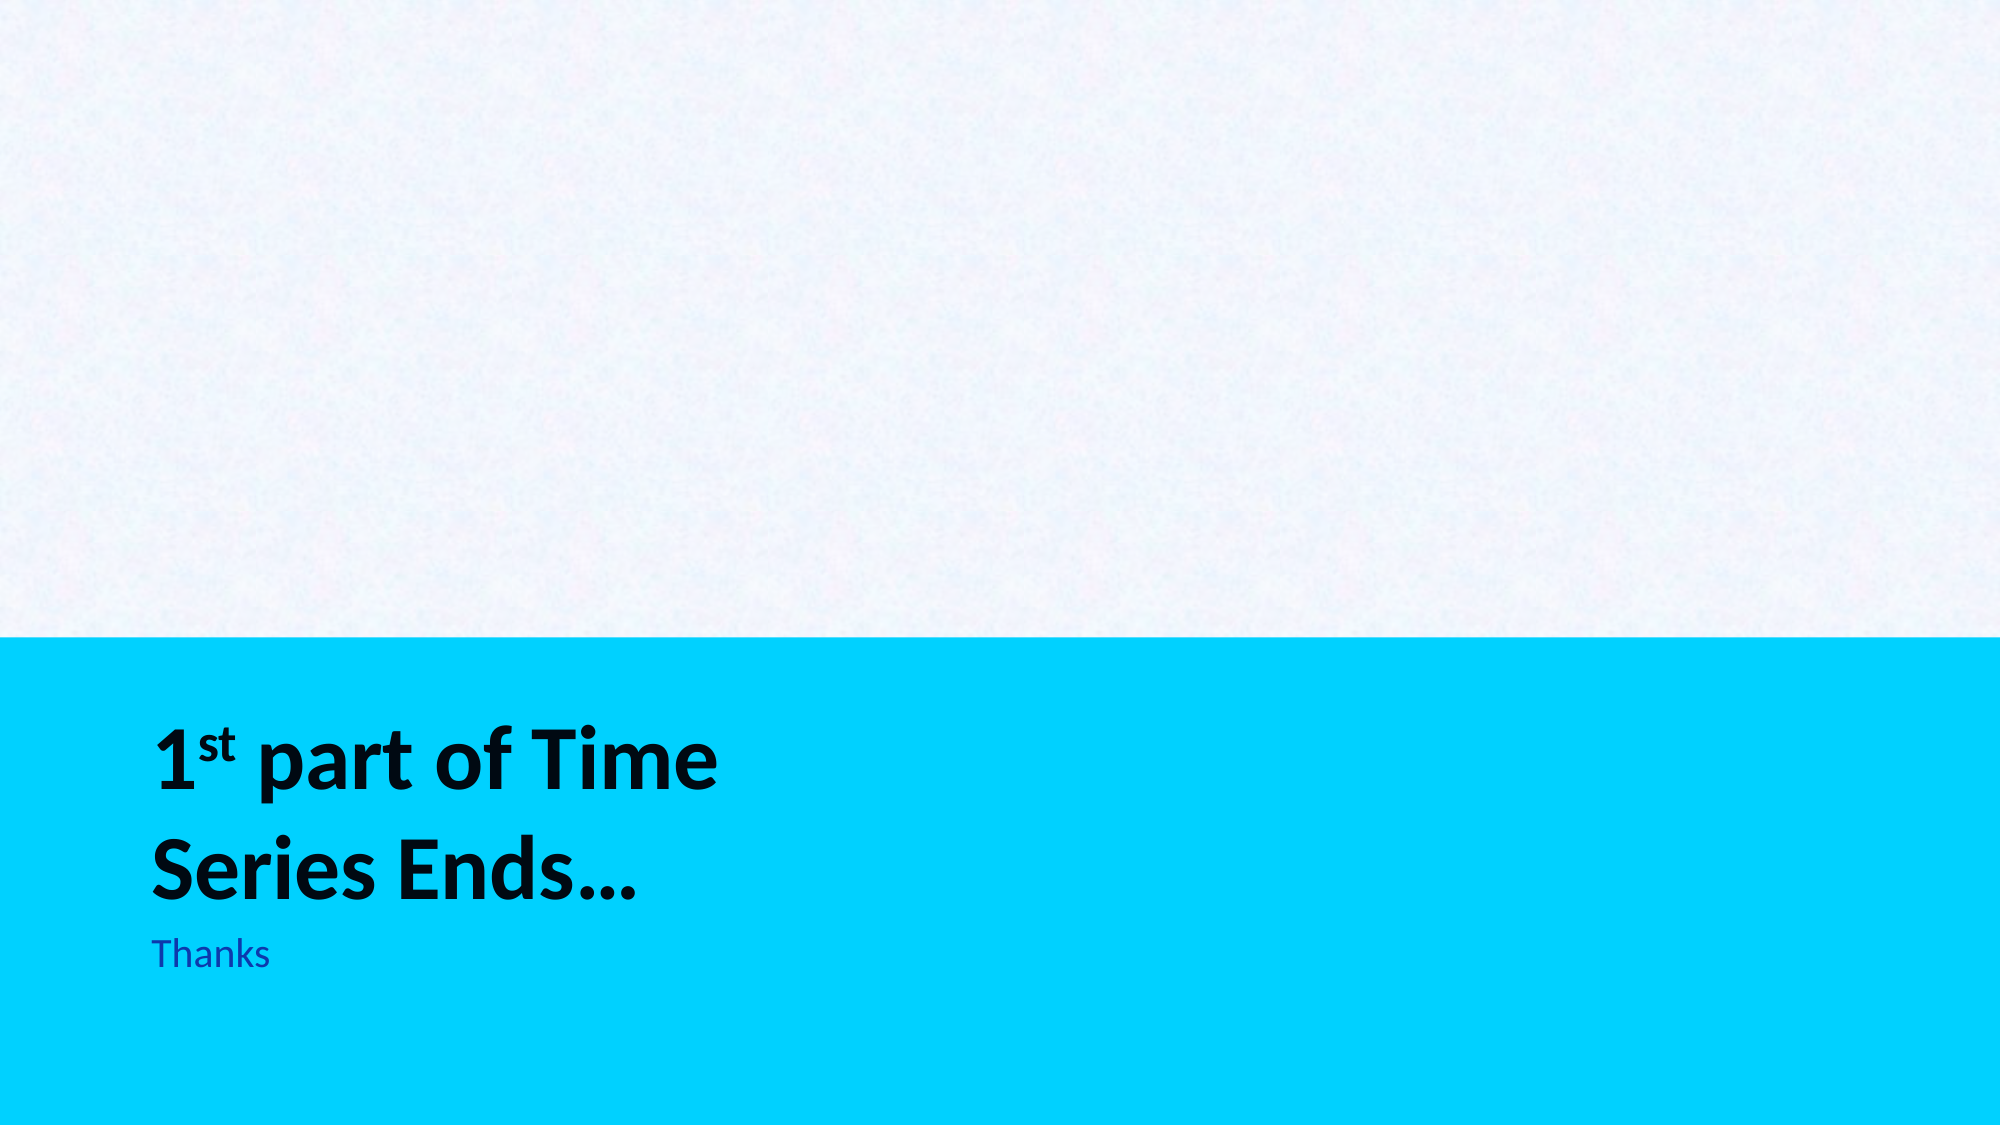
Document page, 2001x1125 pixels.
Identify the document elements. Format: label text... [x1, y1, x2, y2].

text_box [0, 637, 2000, 1125]
text_box 1st part of Time Series Ends… Thanks [149, 677, 913, 977]
